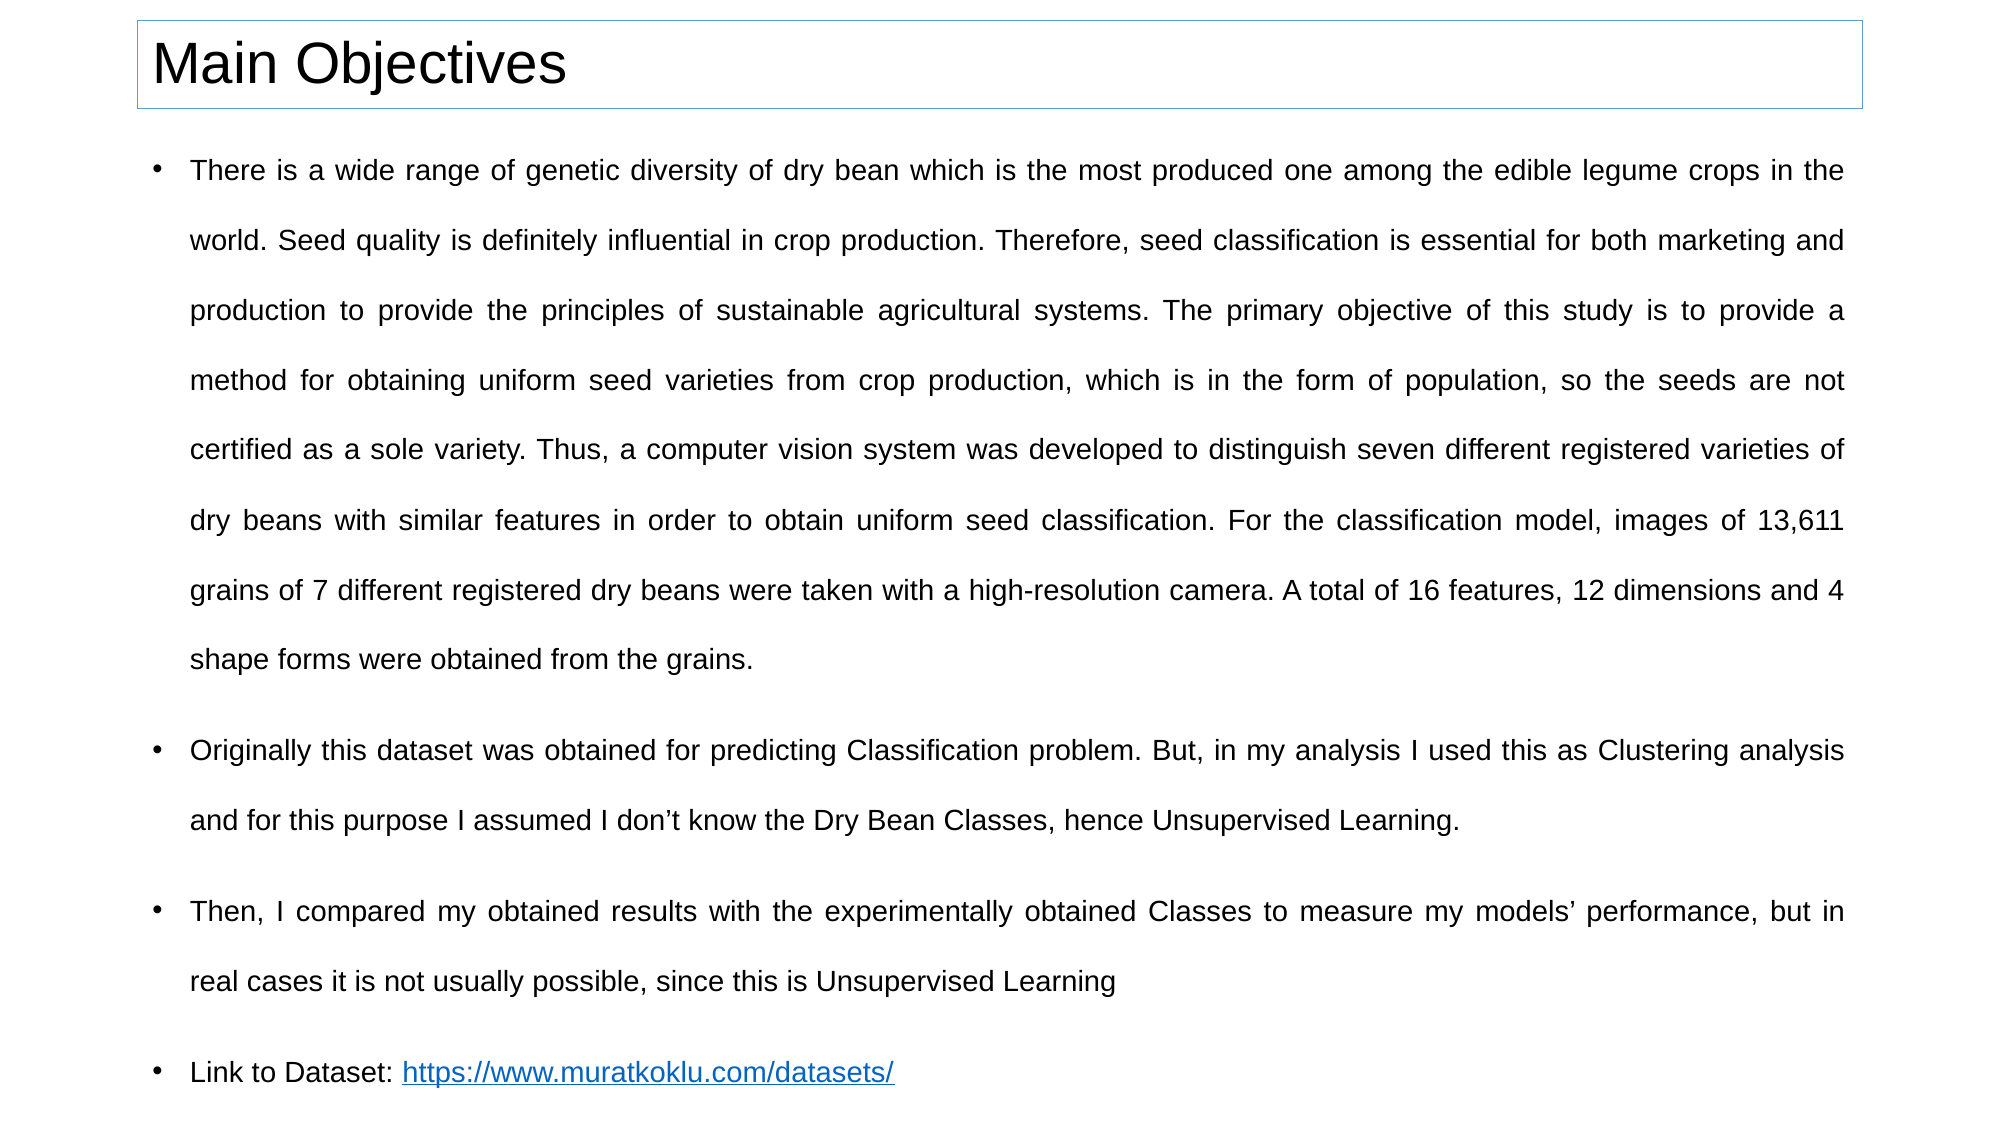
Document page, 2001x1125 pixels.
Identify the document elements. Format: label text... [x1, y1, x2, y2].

list There is a wide range of genetic diversity of dry bean which is the most produced one among the edible legume crops in the world. Seed quality is definitely influential in crop production. Therefore, seed classification is essential for both marketing and production to provide the principles of sustainable agricultural systems. The primary objective of this study is to provide a method for obtaining uniform seed varieties from crop production, which is in the form of population, so the seeds are not certified as a sole variety. Thus, a computer vision system was developed to distinguish seven different registered varieties of dry beans with similar features in order to obtain uniform seed classification. For the classification model, images of 13,611 grains of 7 different registered dry beans were taken with a high-resolution camera. A total of 16 features, 12 dimensions and 4 shape forms were obtained from the grains. Originally this dataset was obtained for predicting Classification problem. But, in my analysis I used this as Clustering analysis and for this purpose I assumed I don’t know the Dry Bean Classes, hence Unsupervised Learning. Then, I compared my obtained results with the experimentally obtained Classes to measure my models’ performance, but in real cases it is not usually possible, since this is Unsupervised Learning Link to Dataset: https://www.muratkoklu.com/datasets/ [137, 108, 1863, 1100]
title Main Objectives [137, 20, 1863, 108]
